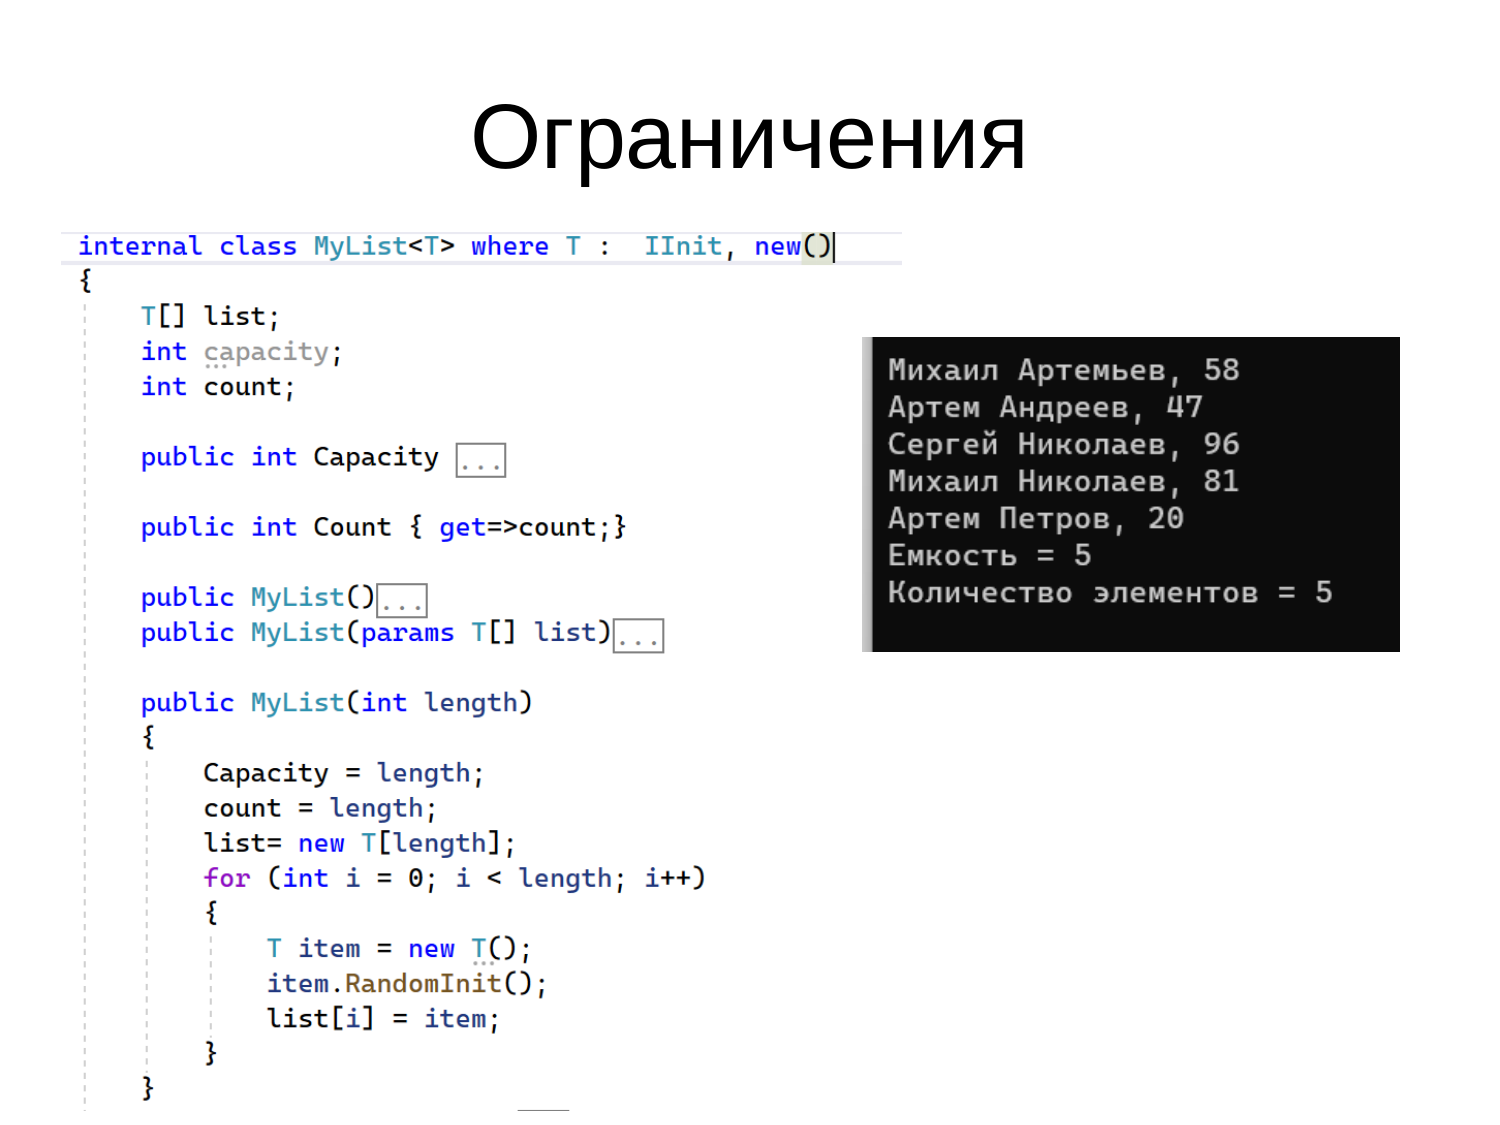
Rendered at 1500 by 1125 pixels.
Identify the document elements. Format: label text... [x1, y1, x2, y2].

title Ограничения [75, 45, 1425, 233]
picture [61, 232, 1401, 1111]
